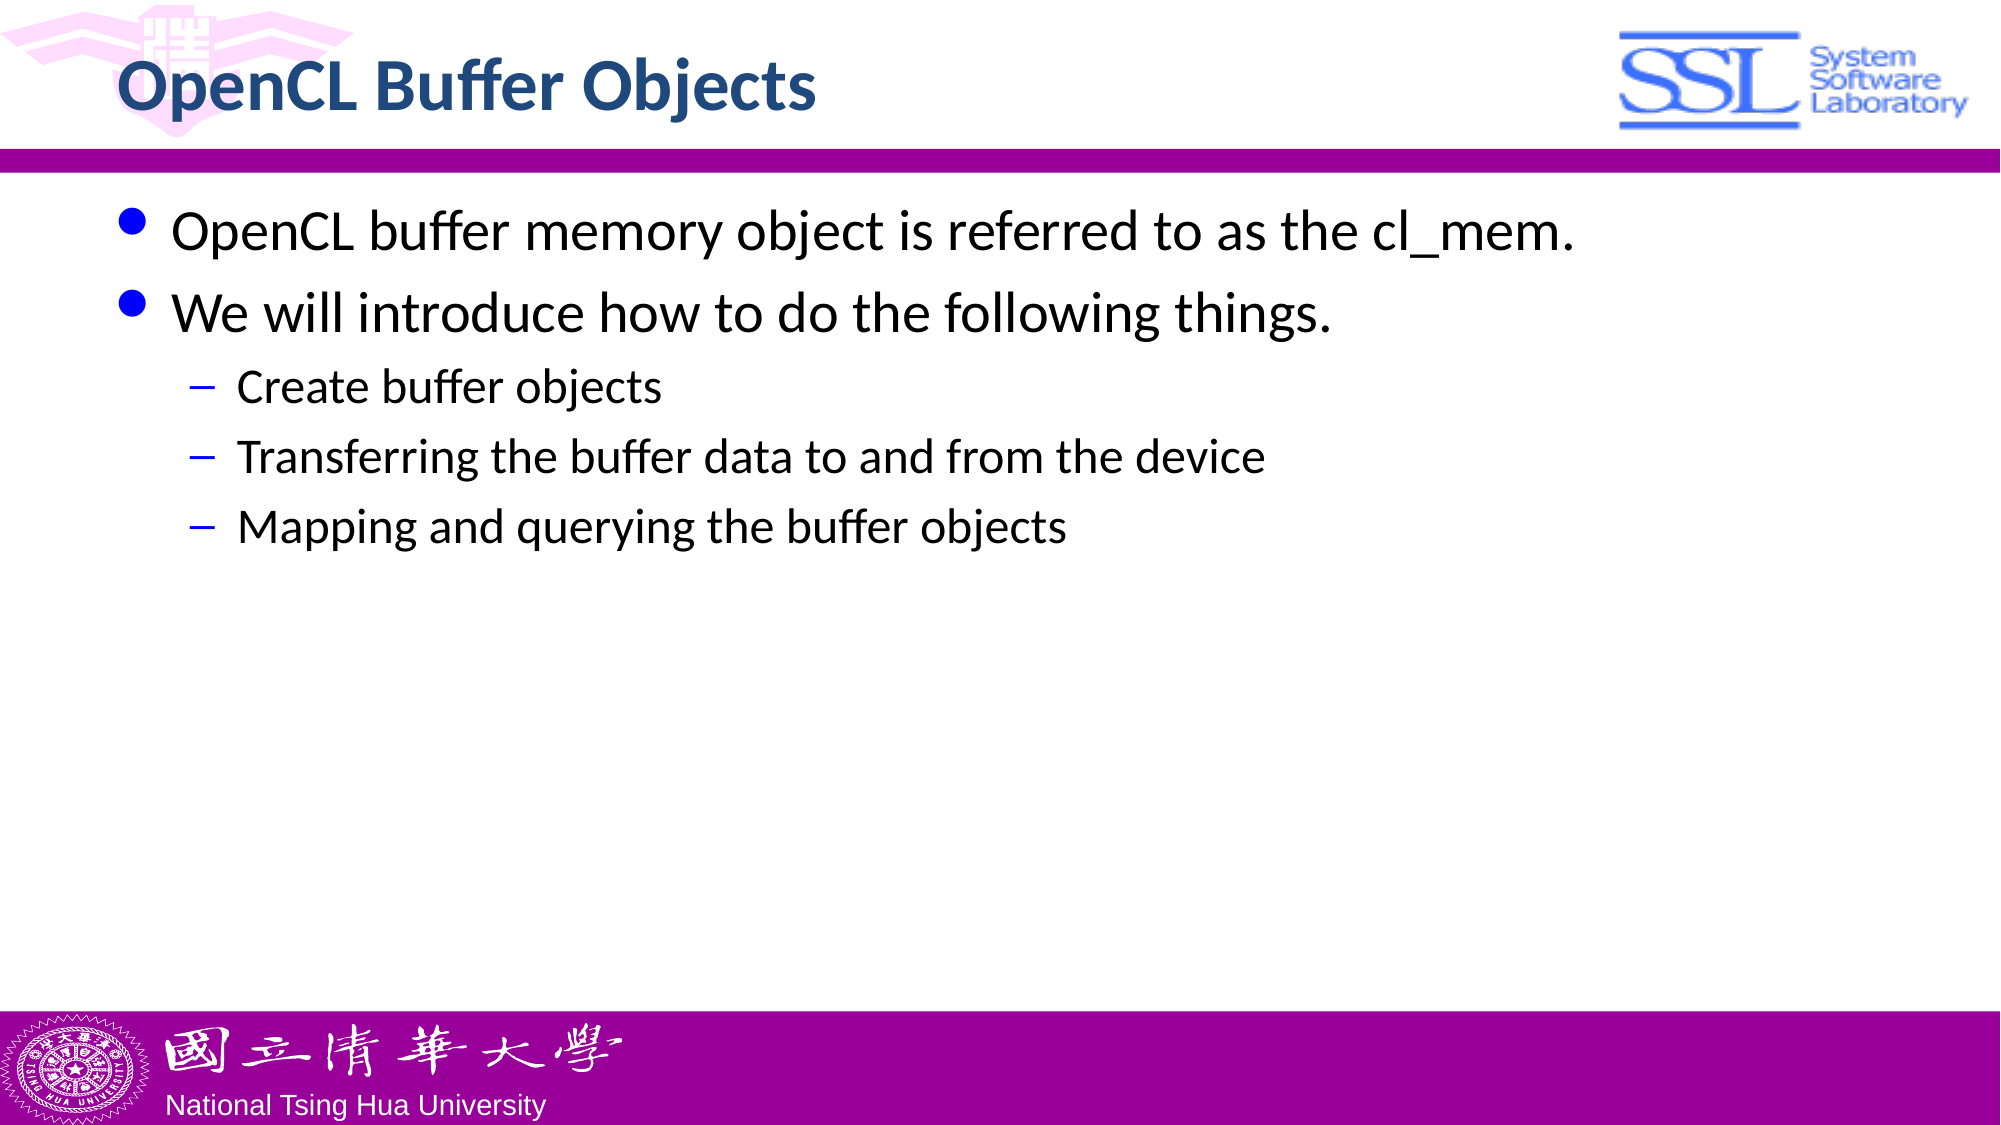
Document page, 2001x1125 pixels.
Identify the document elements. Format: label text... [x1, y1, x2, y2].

picture [1898, 24, 1977, 138]
list OpenCL buffer memory object is referred to as the cl_mem. We will introduce how to do the following things. Create buffer objects Transferring the buffer data to and from the device Mapping and querying the buffer objects [99, 184, 1901, 988]
title OpenCL Buffer Objects [102, 23, 1898, 138]
